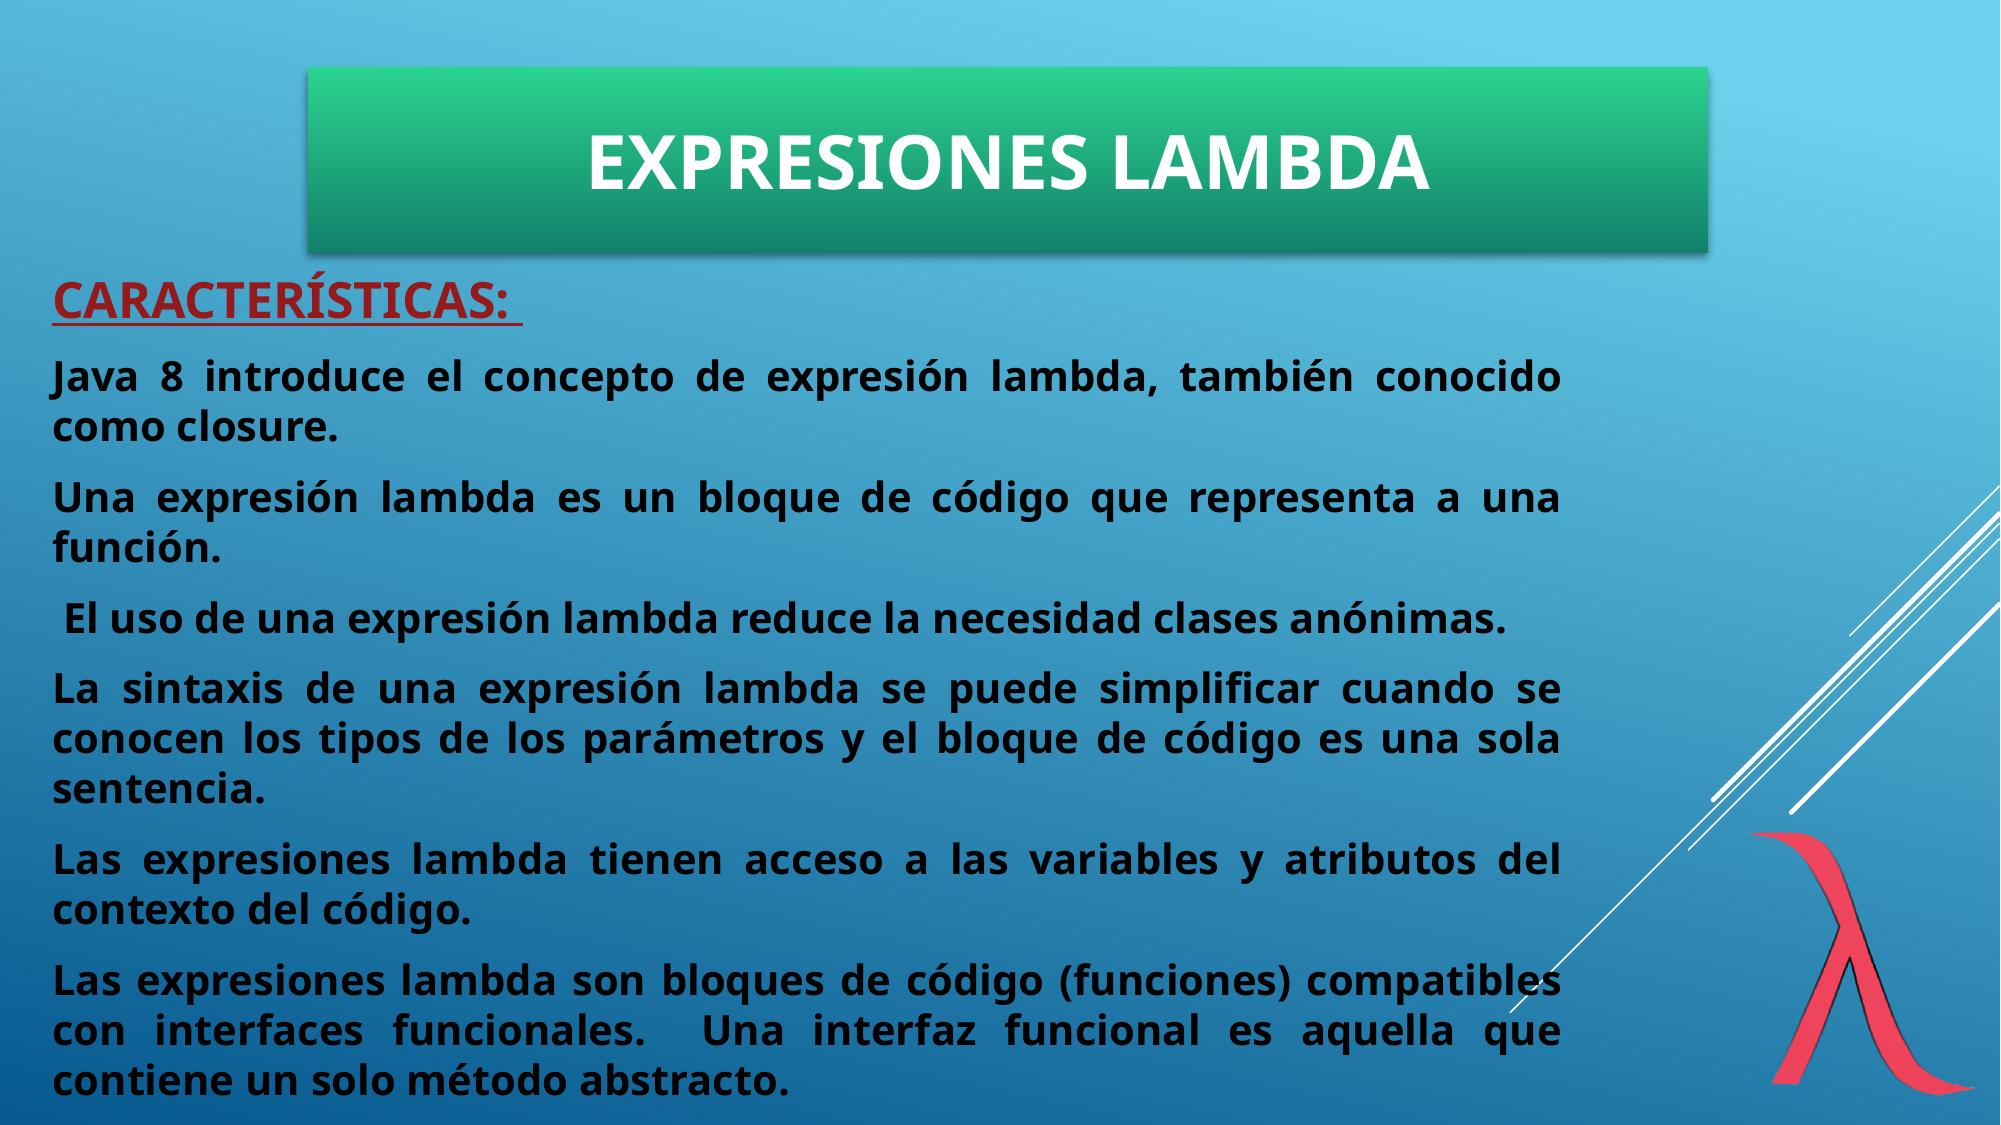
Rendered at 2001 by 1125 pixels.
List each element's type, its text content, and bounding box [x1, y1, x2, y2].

title Expresiones lambda [308, 67, 1708, 253]
list CARACTERÍSTICAS: Java 8 introduce el concepto de expresión lambda, también conocido como closure. Una expresión lambda es un bloque de código que representa a una función. El uso de una expresión lambda reduce la necesidad clases anónimas. La sintaxis de una expresión lambda se puede simplificar cuando se conocen los tipos de los parámetros y el bloque de código es una sola sentencia. Las expresiones lambda tienen acceso a las variables y atributos del contexto del código. Las expresiones lambda son bloques de código (funciones) compatibles con interfaces funcionales. Una interfaz funcional es aquella que contiene un solo método abstracto. [37, 269, 1579, 1104]
picture [1745, 831, 1977, 1096]
